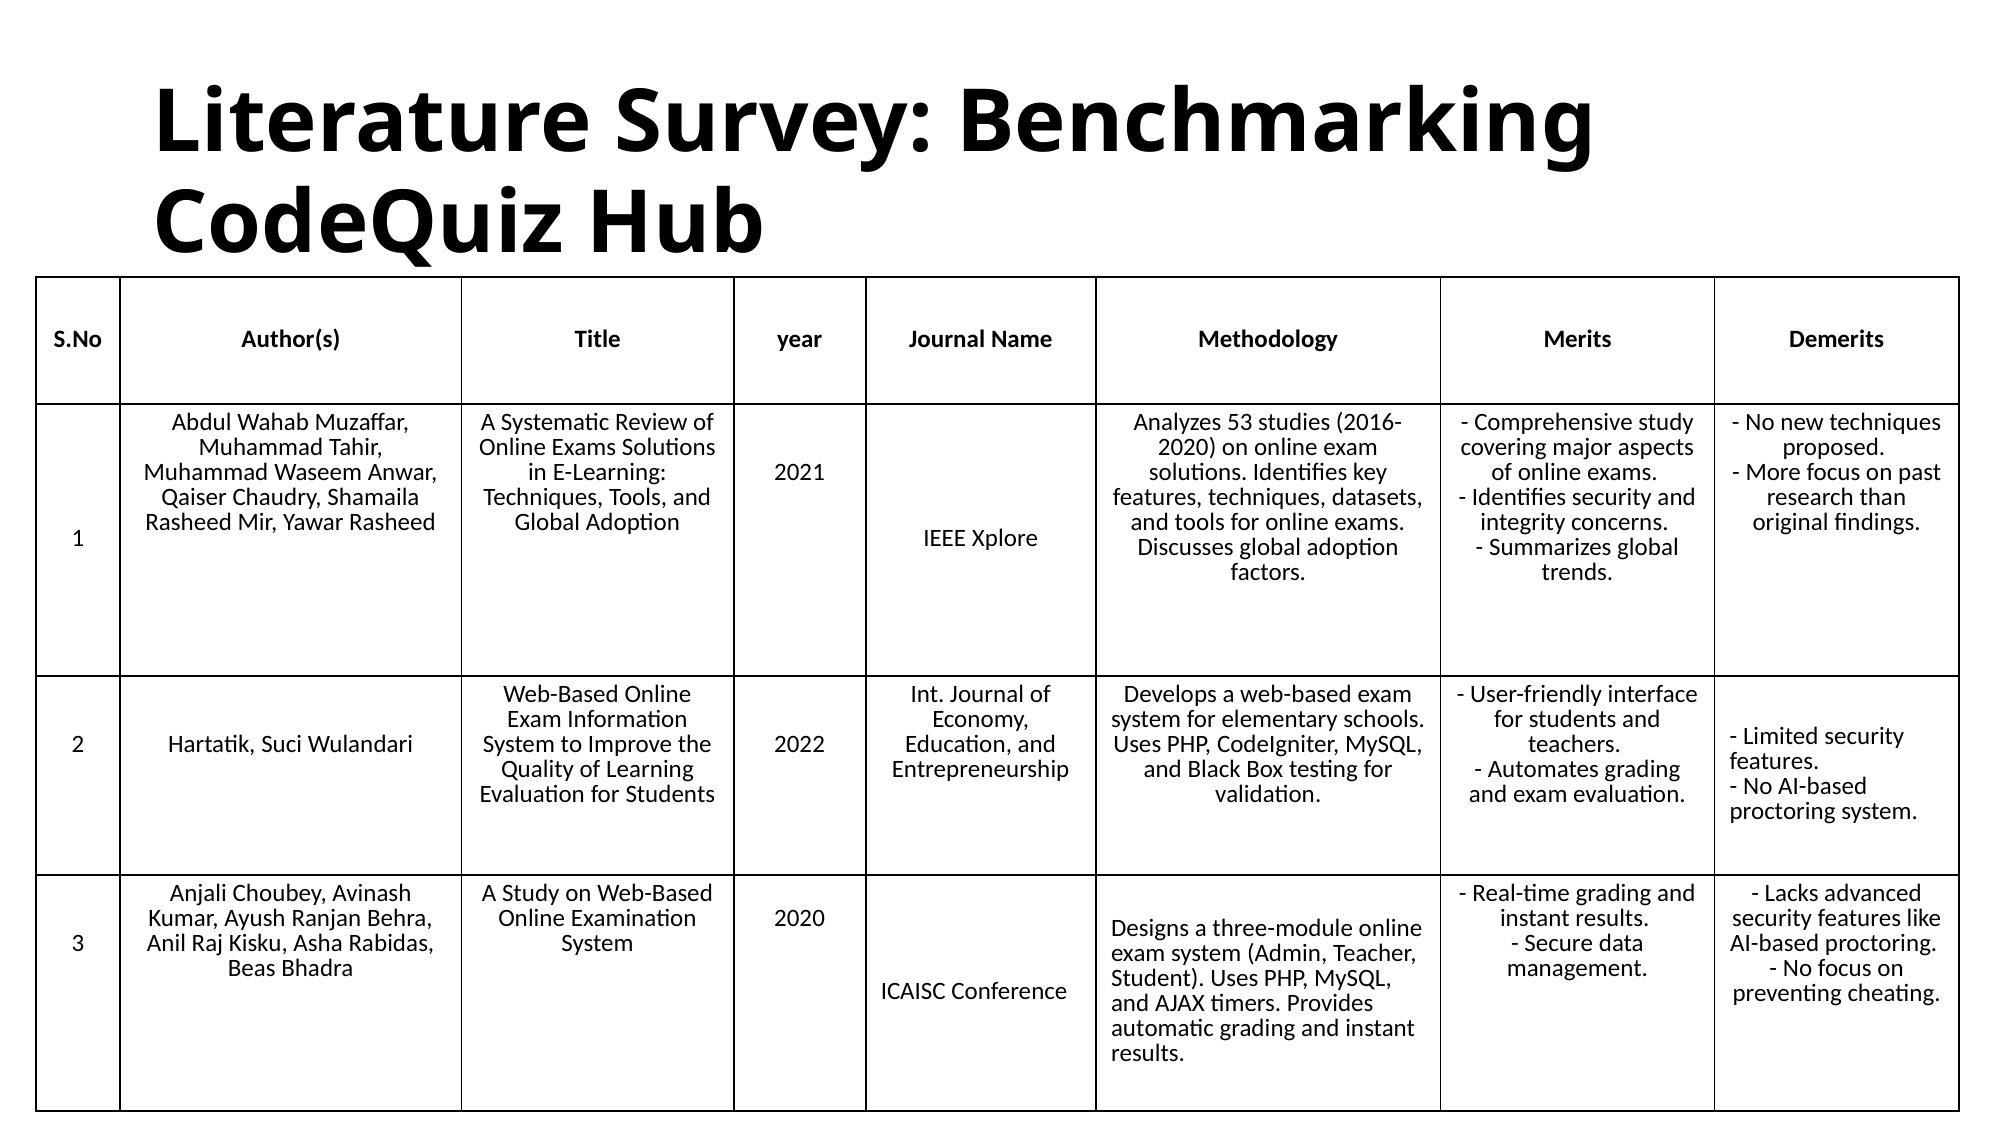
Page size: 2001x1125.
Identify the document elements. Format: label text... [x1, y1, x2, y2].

table_cell Web-Based Online Exam Information System to Improve the Quality of Learning Evaluation for Students [462, 677, 733, 874]
table_cell - User-friendly interface for students and teachers. - Automates grading and exam evaluation. [1441, 677, 1714, 874]
table_cell 1 [37, 405, 119, 675]
table_cell - Lacks advanced security features like AI-based proctoring. - No focus on preventing cheating. [1715, 876, 1958, 1110]
table_cell 2022 [735, 677, 865, 874]
table_cell Int. Journal of Economy, Education, and Entrepreneurship [867, 677, 1095, 874]
table_header Methodology [1097, 278, 1440, 403]
table_cell - Comprehensive study covering major aspects of online exams. - Identifies security and integrity concerns. - Summarizes global trends. [1441, 405, 1714, 675]
table_cell 2020 [735, 876, 865, 1110]
table_cell - No new techniques proposed. - More focus on past research than original findings. [1715, 405, 1958, 675]
table_cell - Real-time grading and instant results. - Secure data management. [1441, 876, 1714, 1110]
table_cell 2021 [735, 405, 865, 675]
table_cell Develops a web-based exam system for elementary schools. Uses PHP, CodeIgniter, MySQL, and Black Box testing for validation. [1097, 677, 1440, 874]
table_cell Analyzes 53 studies (2016-2020) on online exam solutions. Identifies key features, techniques, datasets, and tools for online exams. Discusses global adoption factors. [1097, 405, 1440, 675]
table_header Author(s) [121, 278, 461, 403]
title Literature Survey: Benchmarking CodeQuiz Hub [137, 59, 1863, 276]
table_cell - Limited security features. - No AI-based proctoring system. [1715, 677, 1958, 874]
table_cell Anjali Choubey, Avinash Kumar, Ayush Ranjan Behra, Anil Raj Kisku, Asha Rabidas, Beas Bhadra [121, 876, 461, 1110]
table_header S.No [37, 278, 119, 403]
table_header Demerits [1715, 278, 1958, 403]
table_cell ICAISC Conference [867, 876, 1095, 1110]
table_cell 3 [37, 876, 119, 1110]
table_cell A Study on Web-Based Online Examination System [462, 876, 733, 1110]
table_header Title [462, 278, 733, 403]
table_cell Hartatik, Suci Wulandari [121, 677, 461, 874]
table_header year [735, 278, 865, 403]
table_cell IEEE Xplore [867, 405, 1095, 675]
table_cell A Systematic Review of Online Exams Solutions in E-Learning: Techniques, Tools, and Global Adoption [462, 405, 733, 675]
table_cell Designs a three-module online exam system (Admin, Teacher, Student). Uses PHP, MySQL, and AJAX timers. Provides automatic grading and instant results. [1097, 876, 1440, 1110]
table_header Merits [1441, 278, 1714, 403]
table_cell Abdul Wahab Muzaffar, Muhammad Tahir, Muhammad Waseem Anwar, Qaiser Chaudry, Shamaila Rasheed Mir, Yawar Rasheed [121, 405, 461, 675]
table_cell 2 [37, 677, 119, 874]
table_header Journal Name [867, 278, 1095, 403]
